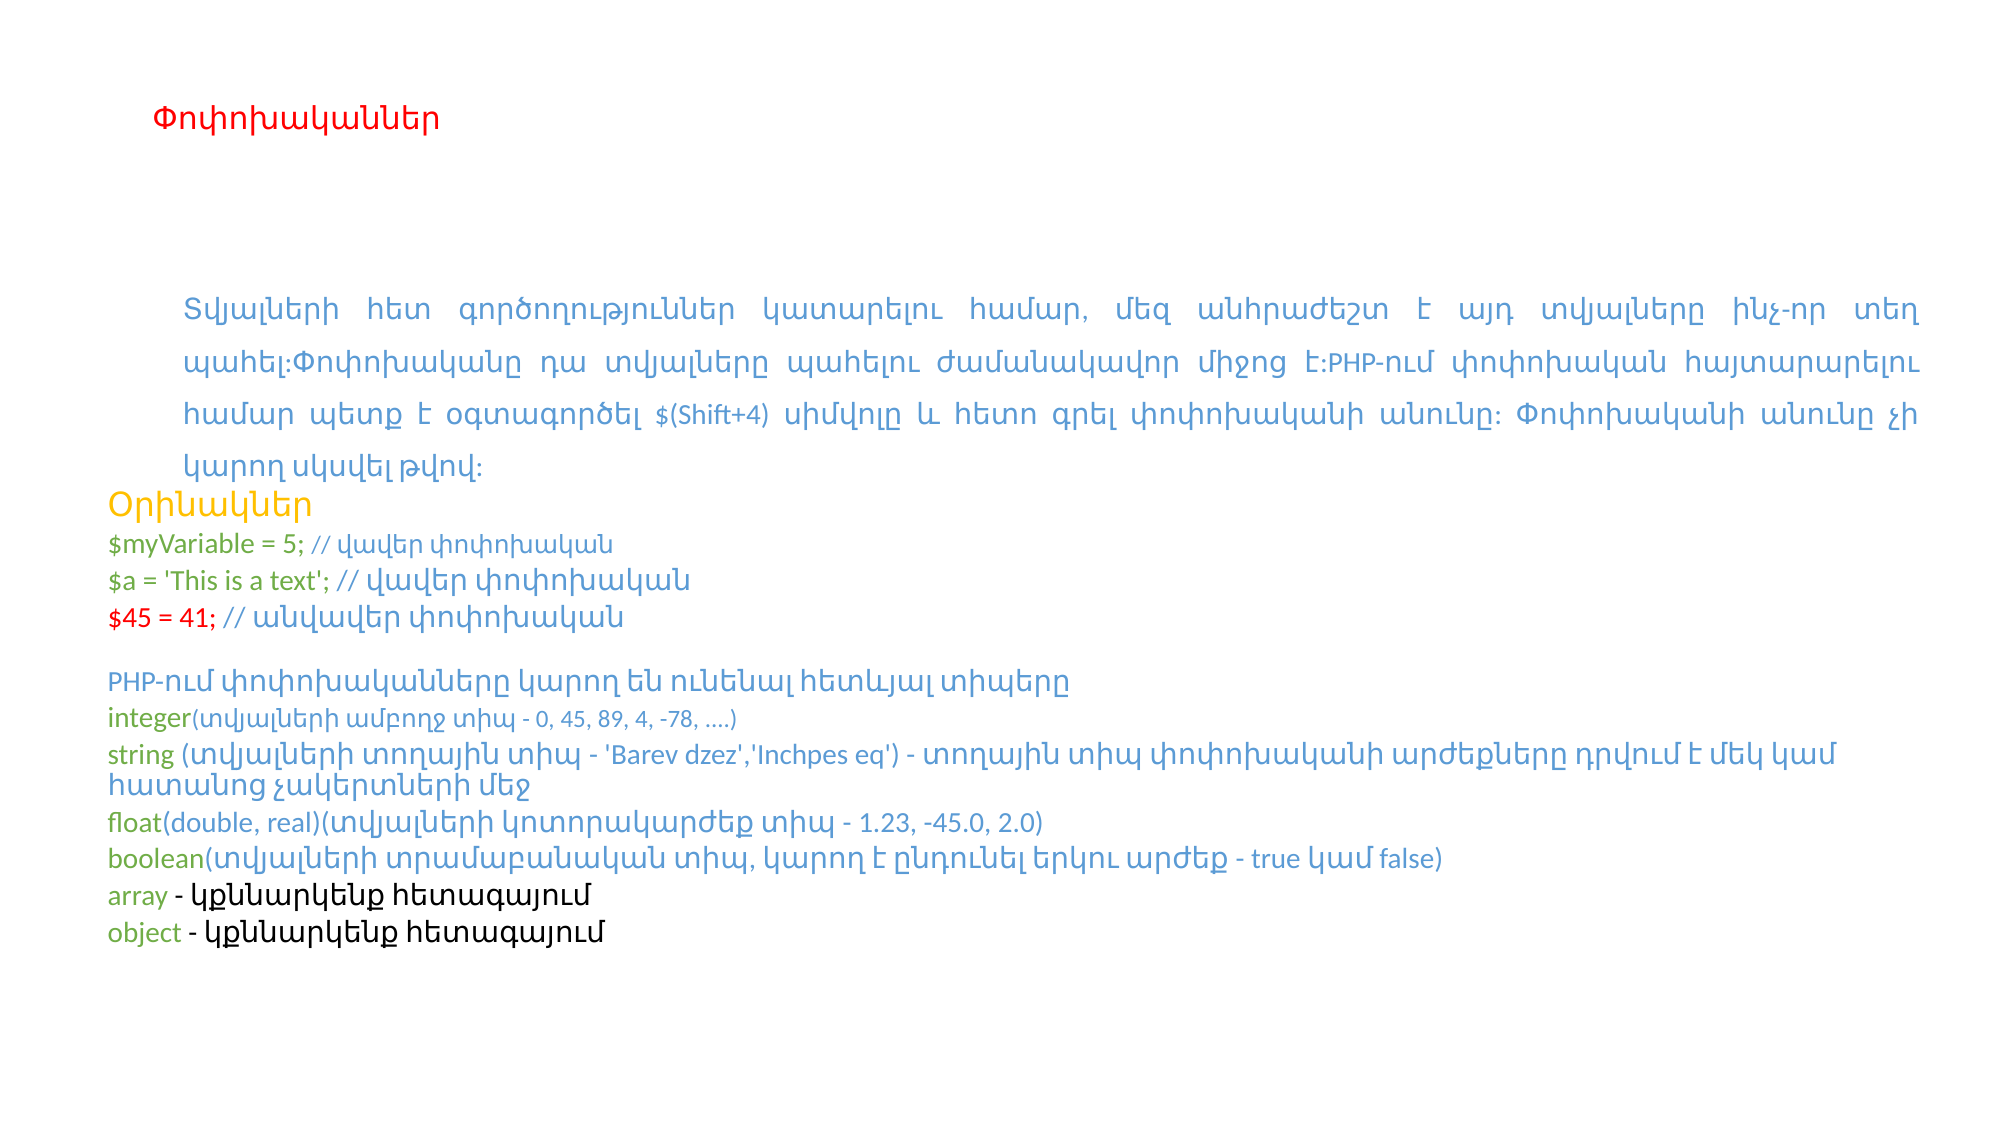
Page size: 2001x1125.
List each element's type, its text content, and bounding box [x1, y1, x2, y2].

title Փոփոխականներ [137, 59, 1863, 191]
list Տվյալների հետ գործողություններ կատարելու համար, մեզ անհրաժեշտ է այդ տվյալները ինչ-որ տեղ պահել:Փոփոխականը դա տվյալները պահելու ժամանակավոր միջոց է:PHP-ում փոփոխական հայտարարելու համար պետք է օգտագործել $(Shift+4) սիմվոլը և հետո գրել փոփոխականի անունը: Փոփոխականի անունը չի կարող սկսվել թվով: Օրինակներ $myVariable = 5; // վավեր փոփոխական $a = 'This is a text'; // վավեր փոփոխական $45 = 41; // անվավեր փոփոխական PHP-ում փոփոխականները կարող են ունենալ հետևյալ տիպերը integer(տվյալների ամբողջ տիպ - 0, 45, 89, 4, -78, ....) string (տվյալների տողային տիպ - 'Barev dzez','Inchpes eq') - տողային տիպ փոփոխականի արժեքները դրվում է մեկ կամ հատանոց չակերտների մեջ float(double, real)(տվյալների կոտորակարժեք տիպ - 1.23, -45.0, 2.0) boolean(տվյալների տրամաբանական տիպ, կարող է ընդունել երկու արժեք - true կամ false) array - կքննարկենք հետագայում object - կքննարկենք հետագայում [92, 265, 1935, 1099]
